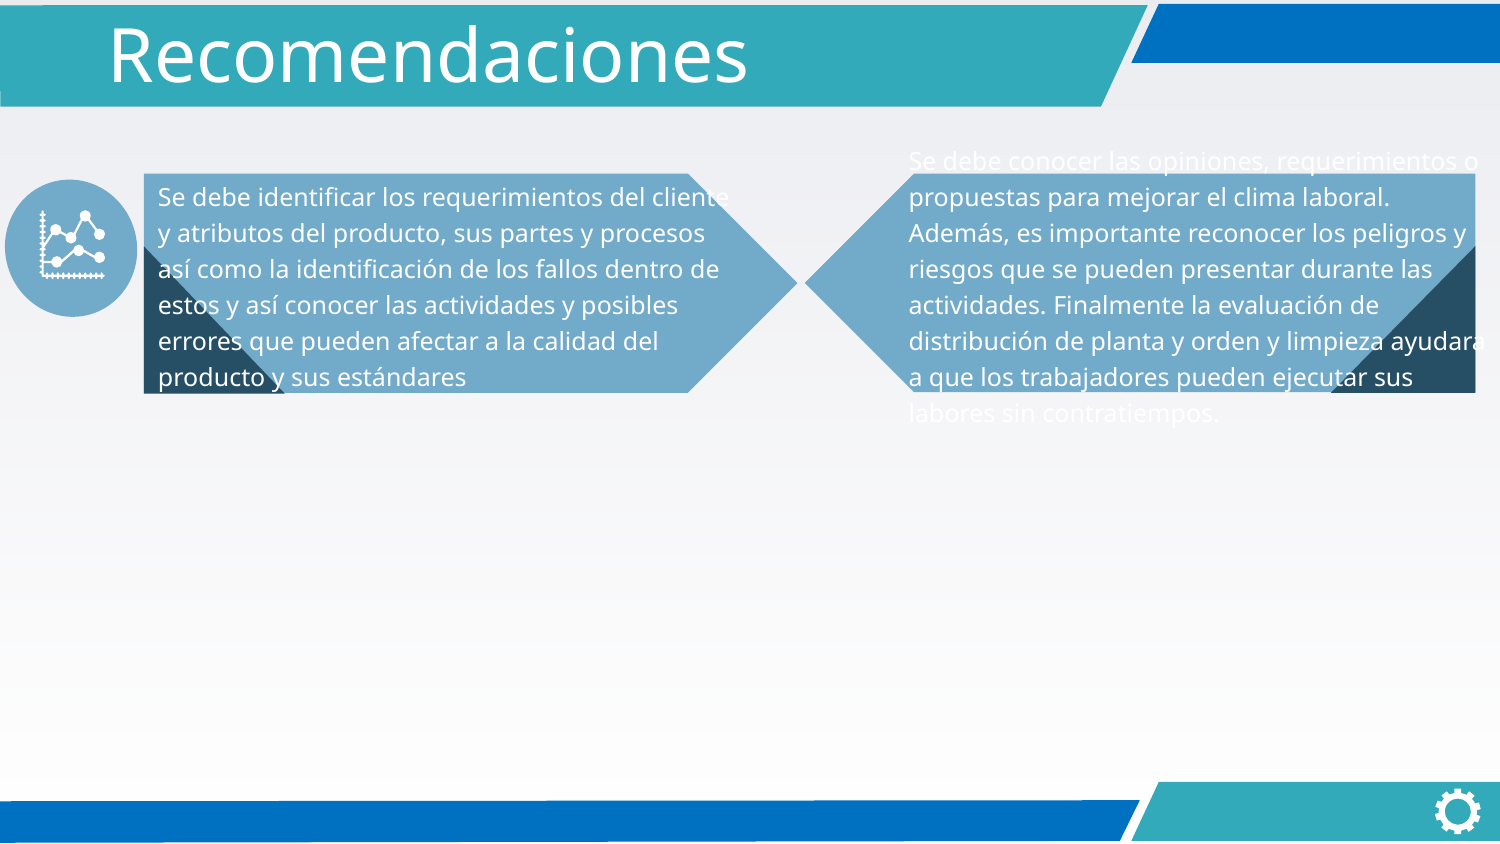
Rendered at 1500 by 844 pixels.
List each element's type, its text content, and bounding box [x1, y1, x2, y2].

title Recomendaciones [0, 0, 877, 117]
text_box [4, 173, 798, 394]
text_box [804, 172, 1500, 394]
